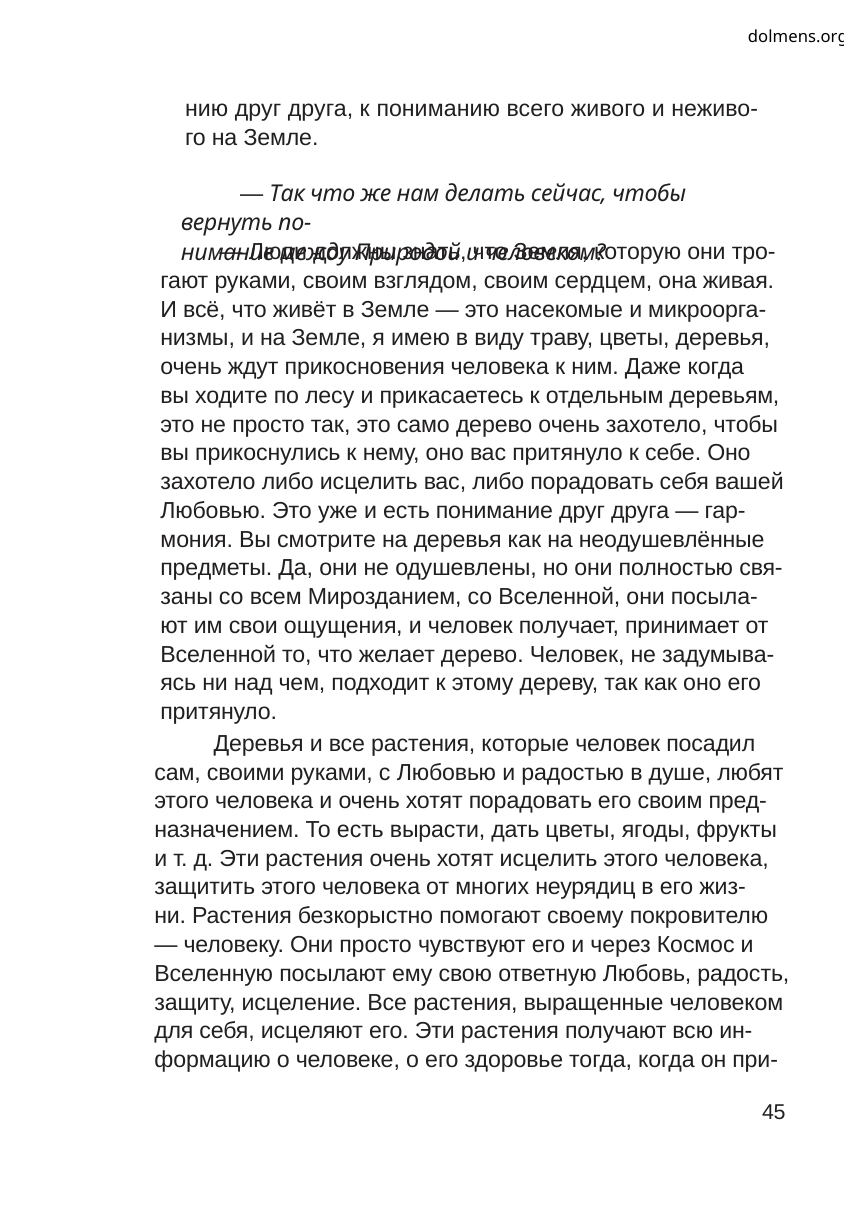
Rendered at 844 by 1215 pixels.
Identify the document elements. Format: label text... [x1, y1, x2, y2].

text_box — Так что же нам делать сейчас, чтобы вернуть по- нимание между Природой и человеком? [180, 177, 763, 235]
text_box 45 [762, 1097, 786, 1151]
text_box Деревья и все растения, которые человек посадил сам, своими руками, с Любовью и радостью в душе, любят этого человека и очень хотят порадовать его своим пред- назначением. То есть вырасти, дать цветы, ягоды, фрукты и т. д. Эти растения очень хотят исцелить этого человека, защитить этого человека от многих неурядиц в его жиз- ни. Растения безкорыстно помогают своему покровителю — человеку. Они просто чувствуют его и через Космос и Вселенную посылают ему свою ответную Любовь, радость, защиту, исцеление. Все растения, выращенные человеком для себя, исцеляют его. Эти растения получают всю ин- формацию о человеке, о его здоровье тогда, когда он при- [154, 727, 790, 1101]
text_box — Люди должны знать, что Земля, которую они тро- гают руками, своим взглядом, своим сердцем, она живая. И всё, что живёт в Земле — это насекомые и микроорга- низмы, и на Земле, я имею в виду траву, цветы, деревья, очень ждут прикосновения человека к ним. Даже когда вы ходите по лесу и прикасаетесь к отдельным деревьям, это не просто так, это само дерево очень захотело, чтобы вы прикоснулись к нему, оно вас притянуло к себе. Оно захотело либо исцелить вас, либо порадовать себя вашей Любовью. Это уже и есть понимание друг друга — гар- мония. Вы смотрите на деревья как на неодушевлённые предметы. Да, они не одушевлены, но они полностью свя- заны со всем Мирозданием, со Вселенной, они посыла- ют им свои ощущения, и человек получает, принимает от Вселенной то, что желает дерево. Человек, не задумыва- ясь ни над чем, подходит к этому дереву, так как оно его притянуло. [160, 235, 784, 727]
text_box dolmens.org [747, 27, 844, 66]
text_box нию друг друга, к пониманию всего живого и неживо- го на Земле. [185, 91, 759, 177]
